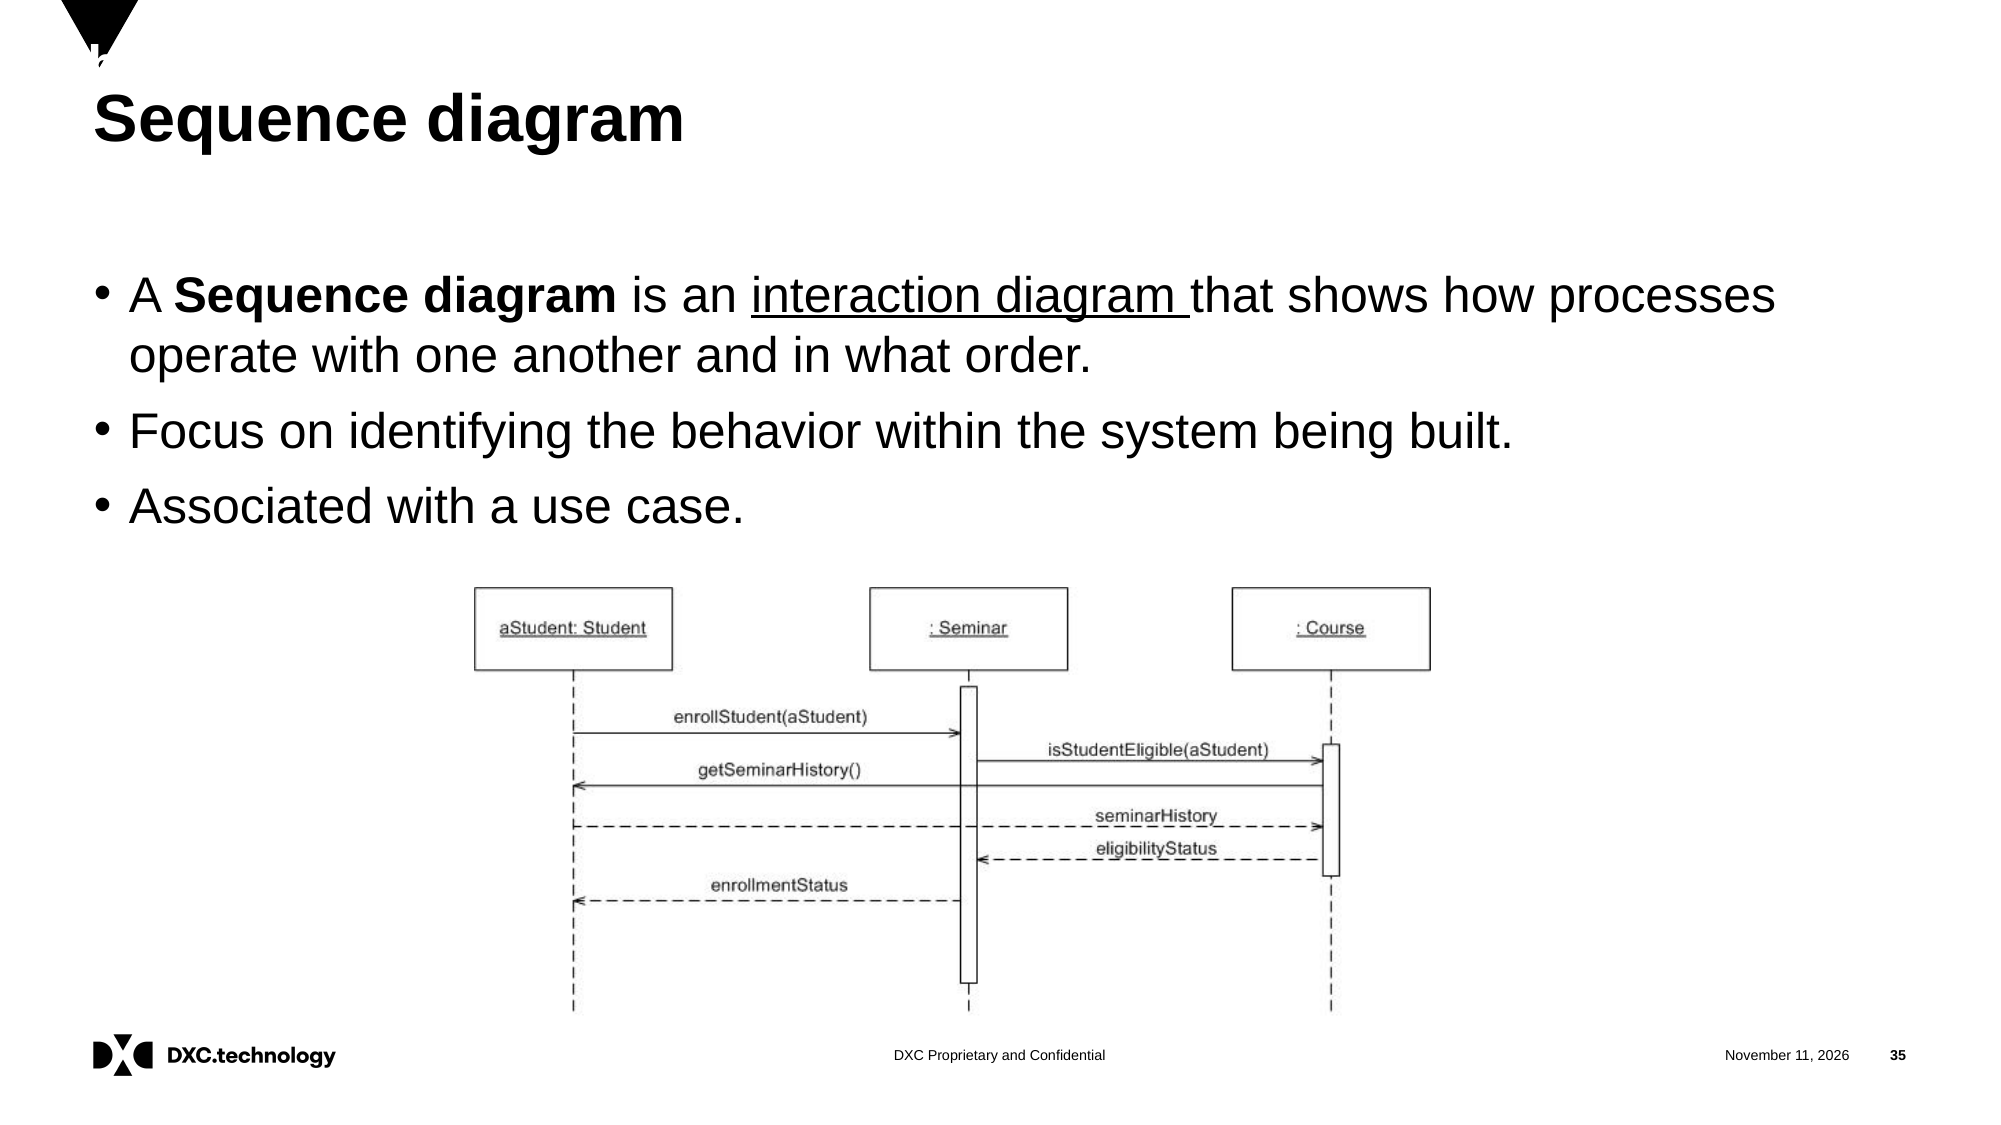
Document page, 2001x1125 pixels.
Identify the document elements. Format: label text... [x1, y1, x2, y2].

title Sequence diagram [93, 87, 1907, 282]
picture [474, 587, 1431, 1017]
list A Sequence diagram is an interaction diagram that shows how processes operate with one another and in what order. Focus on identifying the behavior within the system being built. Associated with a use case. [93, 262, 1813, 963]
